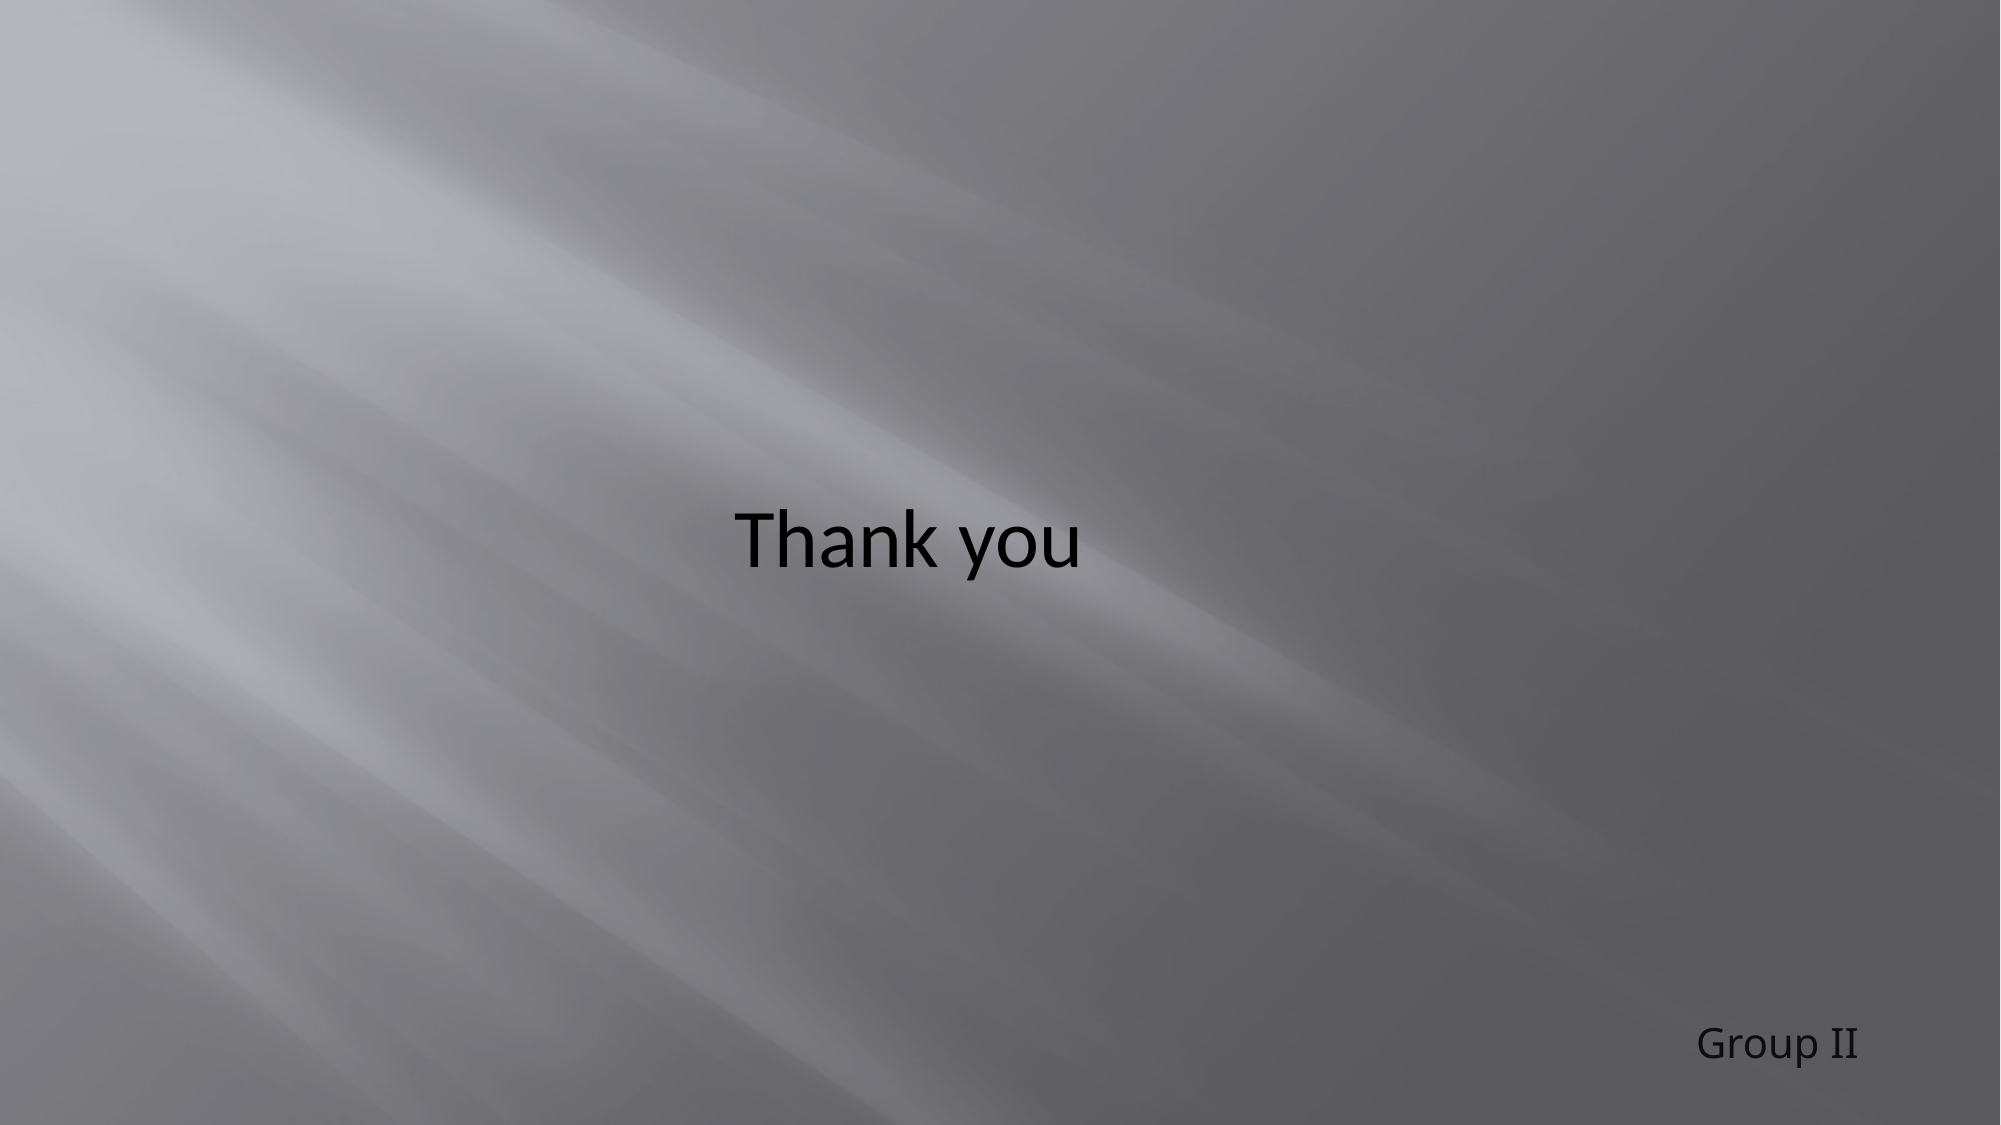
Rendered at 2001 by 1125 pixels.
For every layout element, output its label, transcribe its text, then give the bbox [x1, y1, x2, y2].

text_box Thank you [719, 477, 1166, 592]
text_box Group II [1681, 1009, 1874, 1075]
